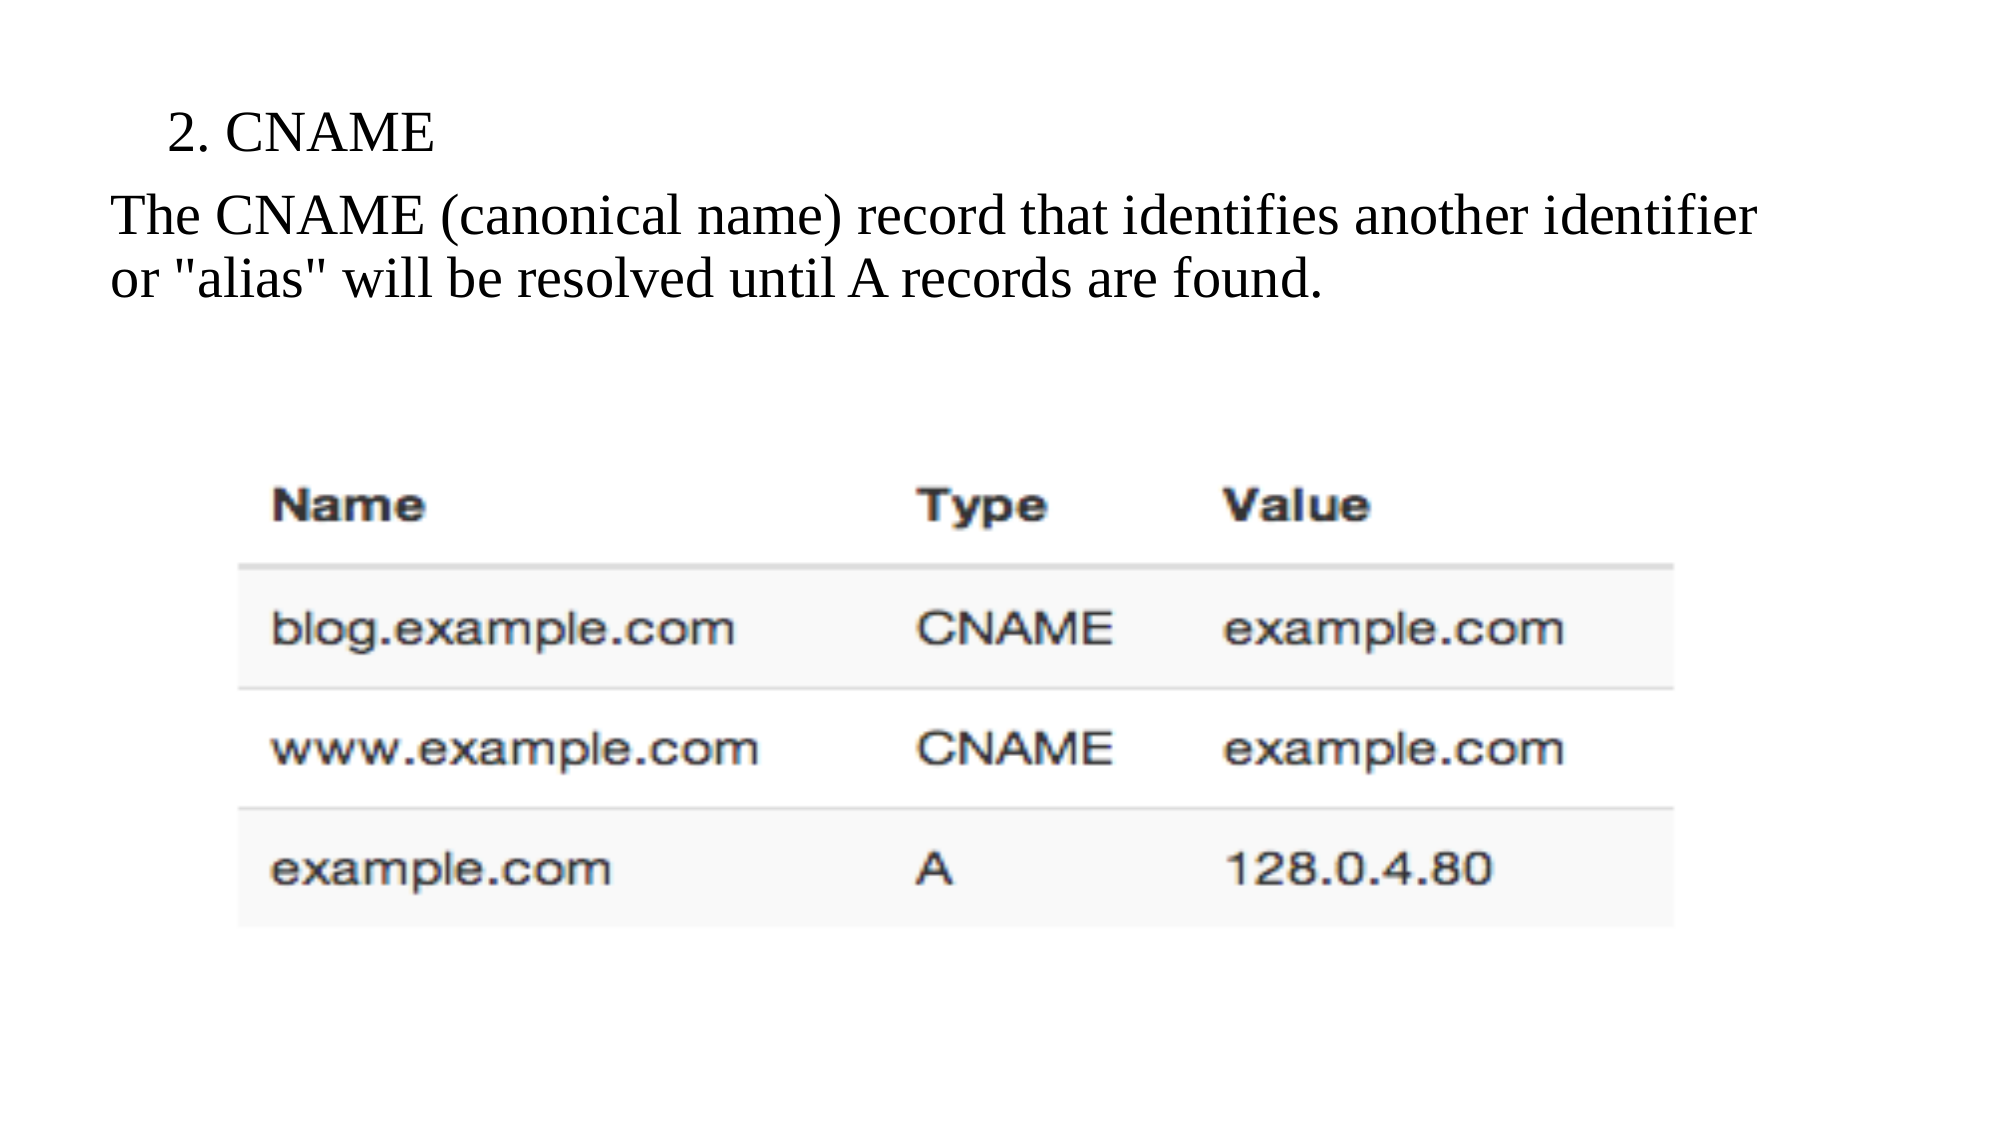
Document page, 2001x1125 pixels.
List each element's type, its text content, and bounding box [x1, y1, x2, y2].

list 2. CNAME The CNAME (canonical name) record that identifies another identifier or "alias" will be resolved until A records are found. [95, 93, 1815, 1014]
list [180, 428, 1731, 967]
